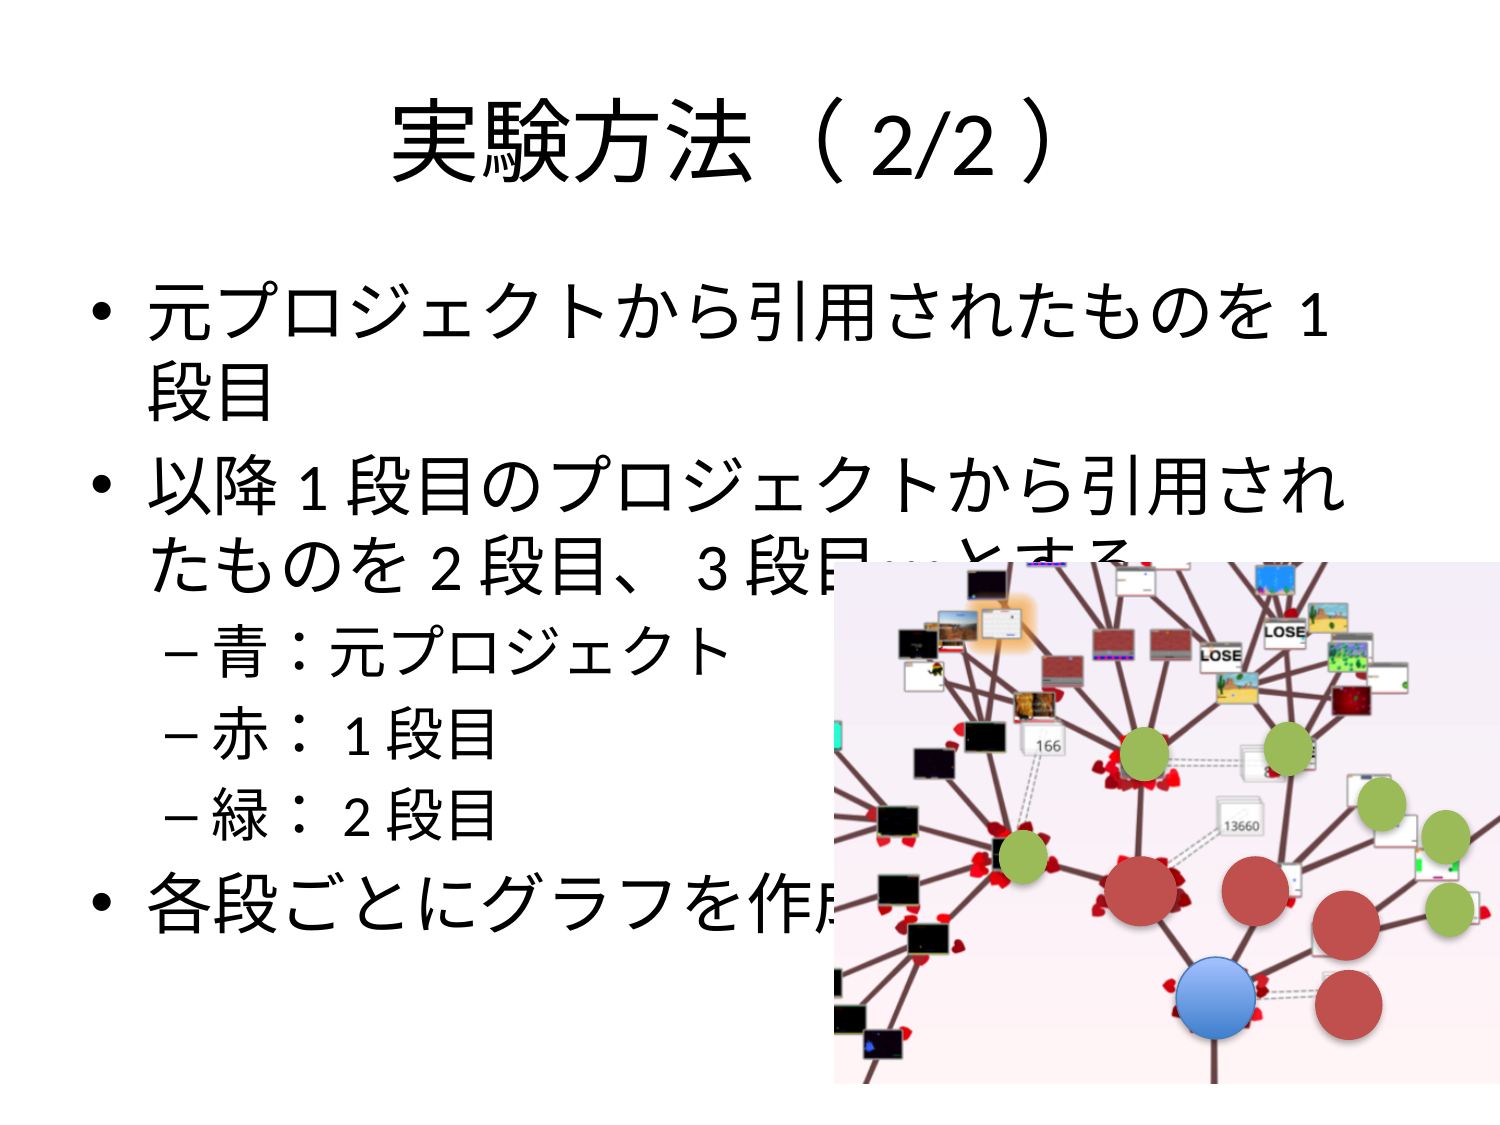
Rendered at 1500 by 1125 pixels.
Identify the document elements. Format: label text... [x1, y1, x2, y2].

picture [834, 562, 1500, 1085]
list 元プロジェクトから引用されたものを1段目 以降1段目のプロジェクトから引用されたものを2段目、3段目・・・とする 青：元プロジェクト 赤：1段目 緑：2段目 各段ごとにグラフを作成 [75, 262, 1425, 1005]
title 実験方法（2/2） [75, 45, 1425, 233]
